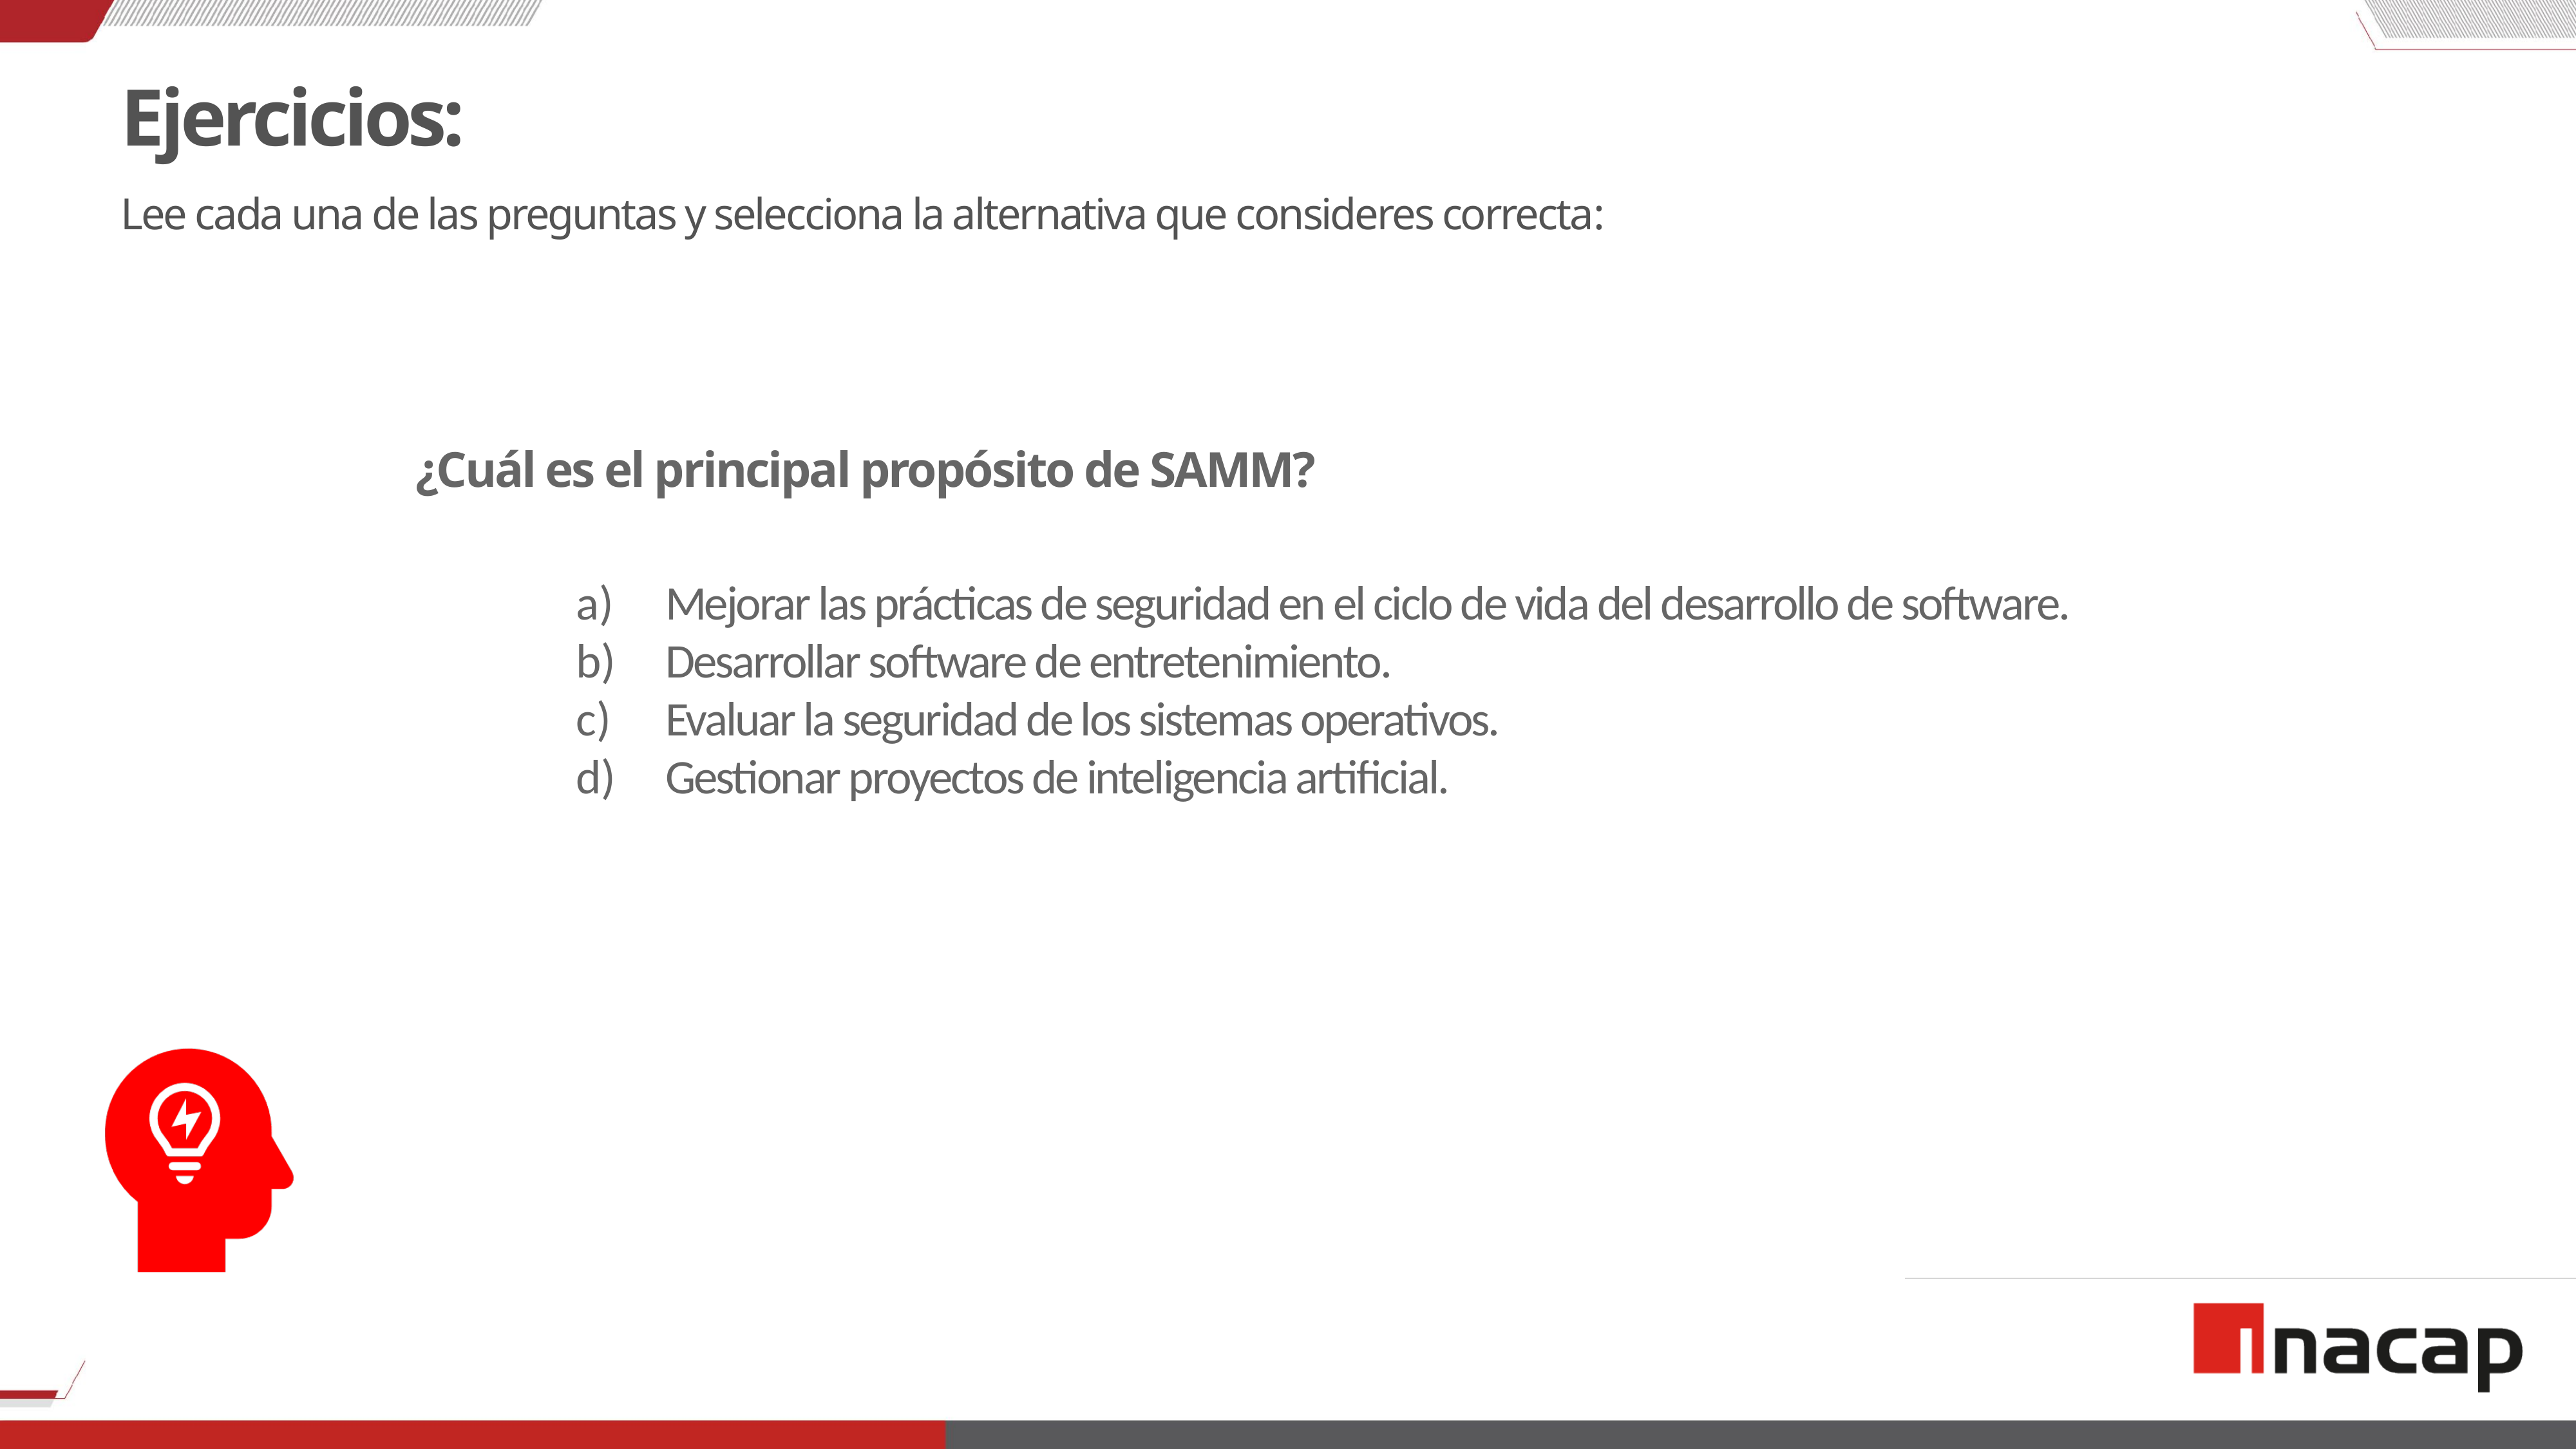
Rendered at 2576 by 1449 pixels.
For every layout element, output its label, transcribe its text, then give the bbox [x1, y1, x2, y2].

text_box Mejorar las prácticas de seguridad en el ciclo de vida del desarrollo de software. Desarrollar software de entretenimiento. Evaluar la seguridad de los sistemas operativos. Gestionar proyectos de inteligencia artificial. [566, 566, 2291, 808]
list Lee cada una de las preguntas y selecciona la alternativa que consideres correcta: [110, 175, 2312, 250]
picture [0, 1269, 2576, 1449]
text_box ¿Cuál es el principal propósito de SAMM? [406, 433, 2063, 502]
title Ejercicios: [110, 57, 2312, 173]
picture [0, 0, 2576, 55]
picture [66, 1033, 332, 1299]
